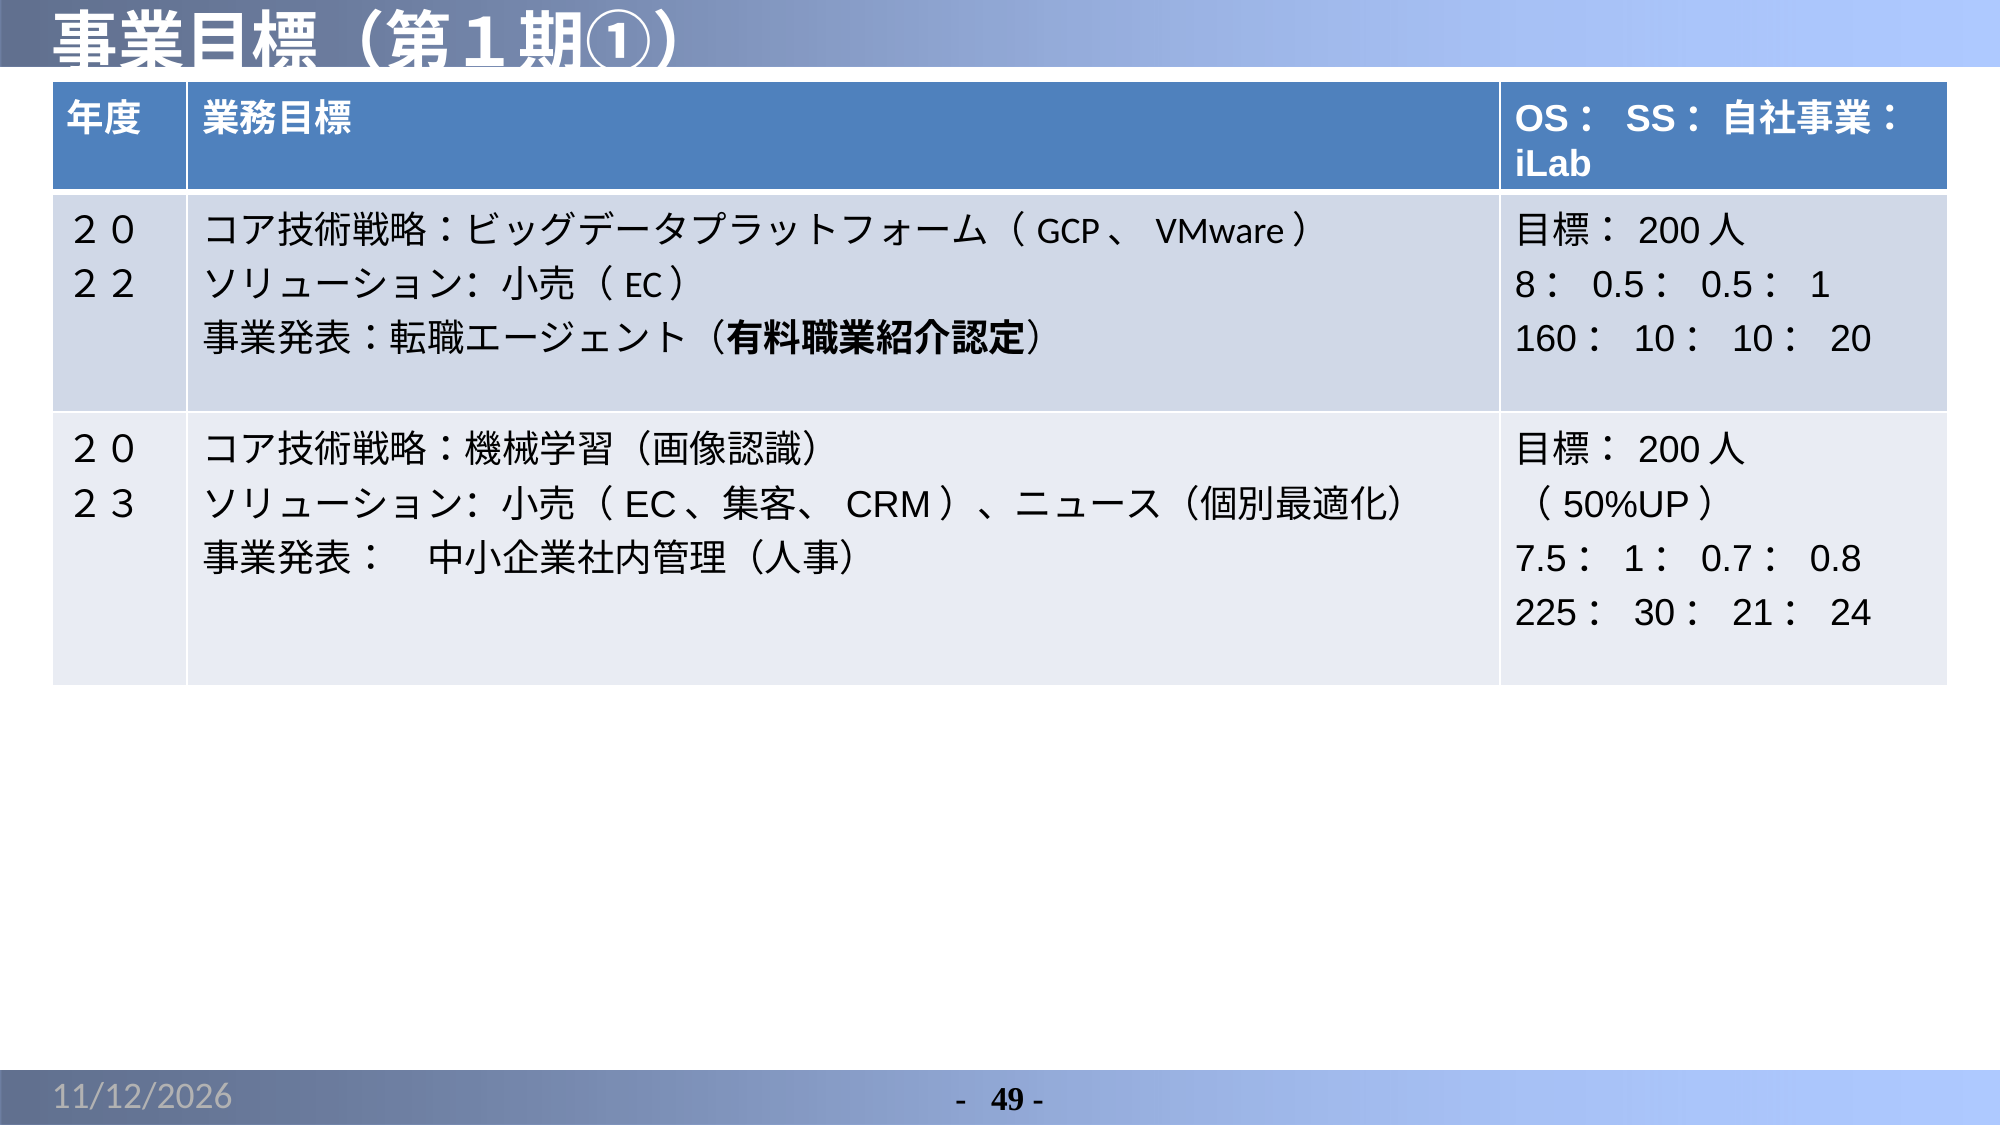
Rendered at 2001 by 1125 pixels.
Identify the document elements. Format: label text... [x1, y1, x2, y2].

table_cell 目標：200人 8：0.5：0.5：1 160：10：10：20 [1501, 195, 1947, 411]
table_cell コア技術戦略：機械学習（画像認識） ソリューション：小売（EC、集客、CRM）、ニュース（個別最適化） 事業発表： 中小企業社内管理（人事） [188, 413, 1499, 685]
table_cell ２０２２ [53, 195, 186, 411]
table_header OS：SS：自社事業：iLab [1501, 82, 1947, 189]
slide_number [51, 1071, 512, 1117]
table_cell コア技術戦略：ビッグデータプラットフォーム（GCP、VMware） ソリューション：小売（EC） 事業発表：転職エージェント（有料職業紹介認定） [188, 195, 1499, 411]
table_cell 目標：200人（50%UP） 7.5：1：0.7：0.8 225：30：21：24 [1501, 413, 1947, 685]
table_header 業務目標 [188, 82, 1499, 189]
table_cell ２０２３ [53, 413, 186, 685]
title 事業目標（第１期①） [51, 0, 1921, 80]
slide_number - 49 - [934, 1078, 1063, 1117]
table_header 年度 [53, 82, 186, 189]
